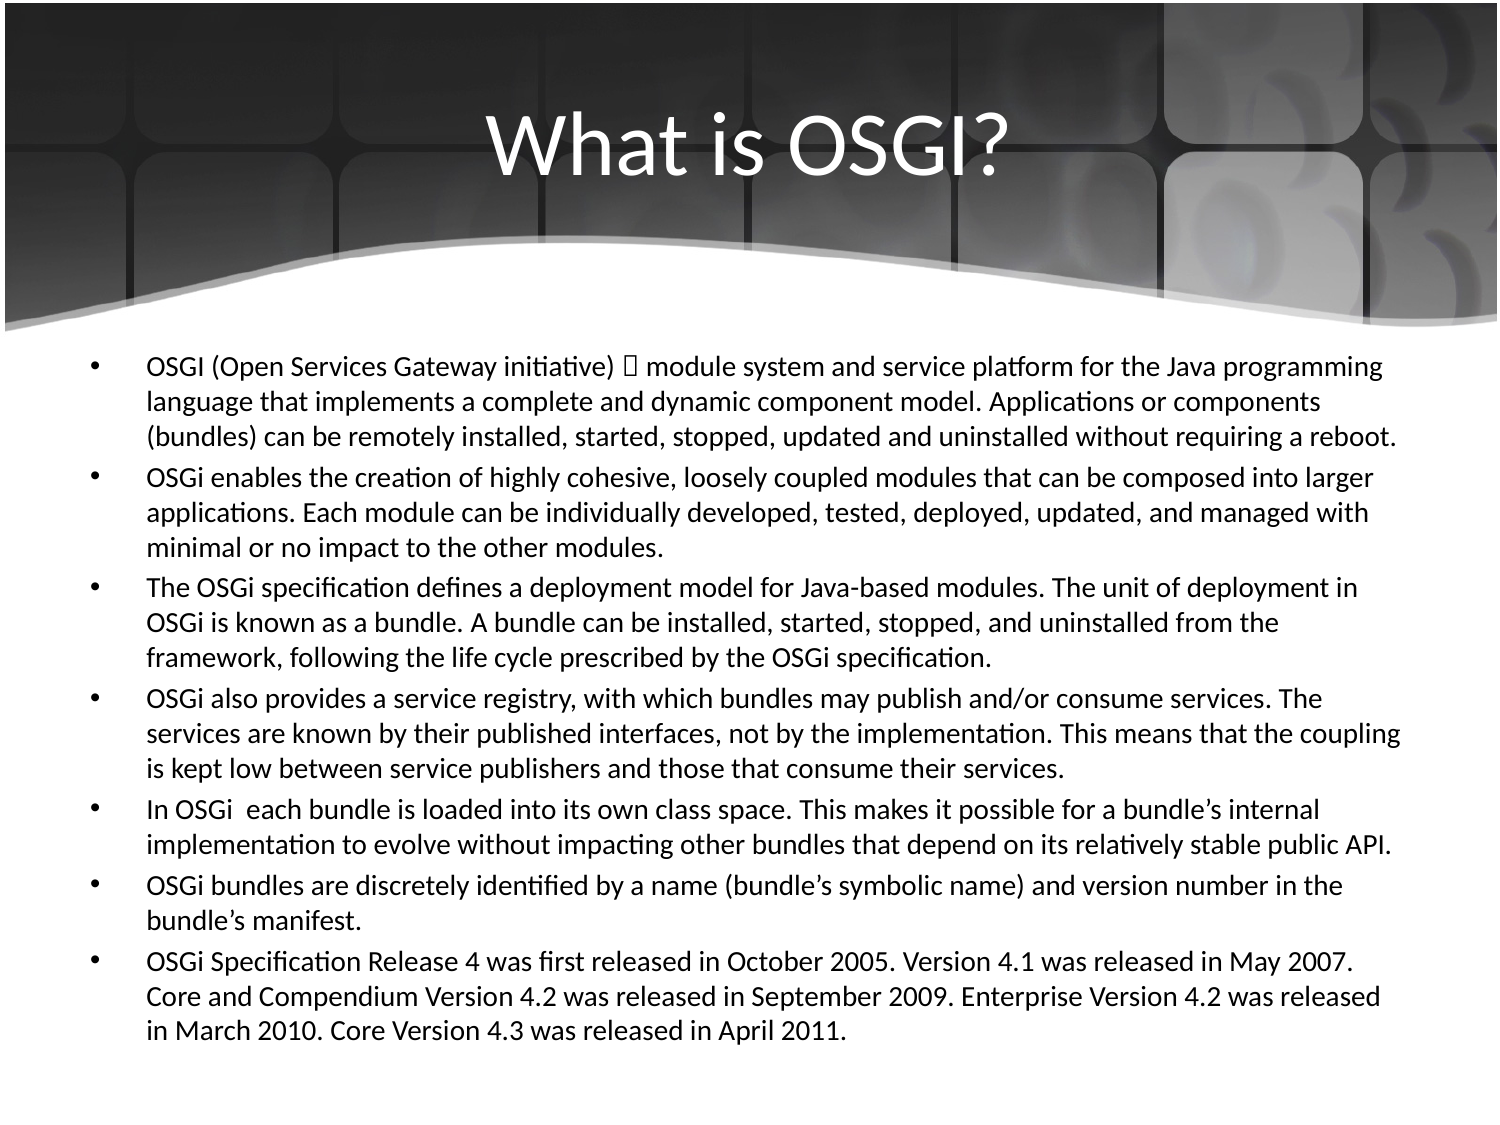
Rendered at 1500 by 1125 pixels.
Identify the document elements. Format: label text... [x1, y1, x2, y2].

list OSGI (Open Services Gateway initiative)  module system and service platform for the Java programming language that implements a complete and dynamic component model. Applications or components (bundles) can be remotely installed, started, stopped, updated and uninstalled without requiring a reboot. OSGi enables the creation of highly cohesive, loosely coupled modules that can be composed into larger applications. Each module can be individually developed, tested, deployed, updated, and managed with minimal or no impact to the other modules. The OSGi specification defines a deployment model for Java-based modules. The unit of deployment in OSGi is known as a bundle. A bundle can be installed, started, stopped, and uninstalled from the framework, following the life cycle prescribed by the OSGi specification. OSGi also provides a service registry, with which bundles may publish and/or consume services. The services are known by their published interfaces, not by the implementation. This means that the coupling is kept low between service publishers and those that consume their services. In OSGi each bundle is loaded into its own class space. This makes it possible for a bundle’s internal implementation to evolve without impacting other bundles that depend on its relatively stable public API. OSGi bundles are discretely identified by a name (bundle’s symbolic name) and version number in the bundle’s manifest. OSGi Specification Release 4 was first released in October 2005. Version 4.1 was released in May 2007. Core and Compendium Version 4.2 was released in September 2009. Enterprise Version 4.2 was released in March 2010. Core Version 4.3 was released in April 2011. [74, 339, 1426, 1079]
picture [0, 0, 1500, 1125]
title What is OSGI? [74, 44, 1426, 233]
